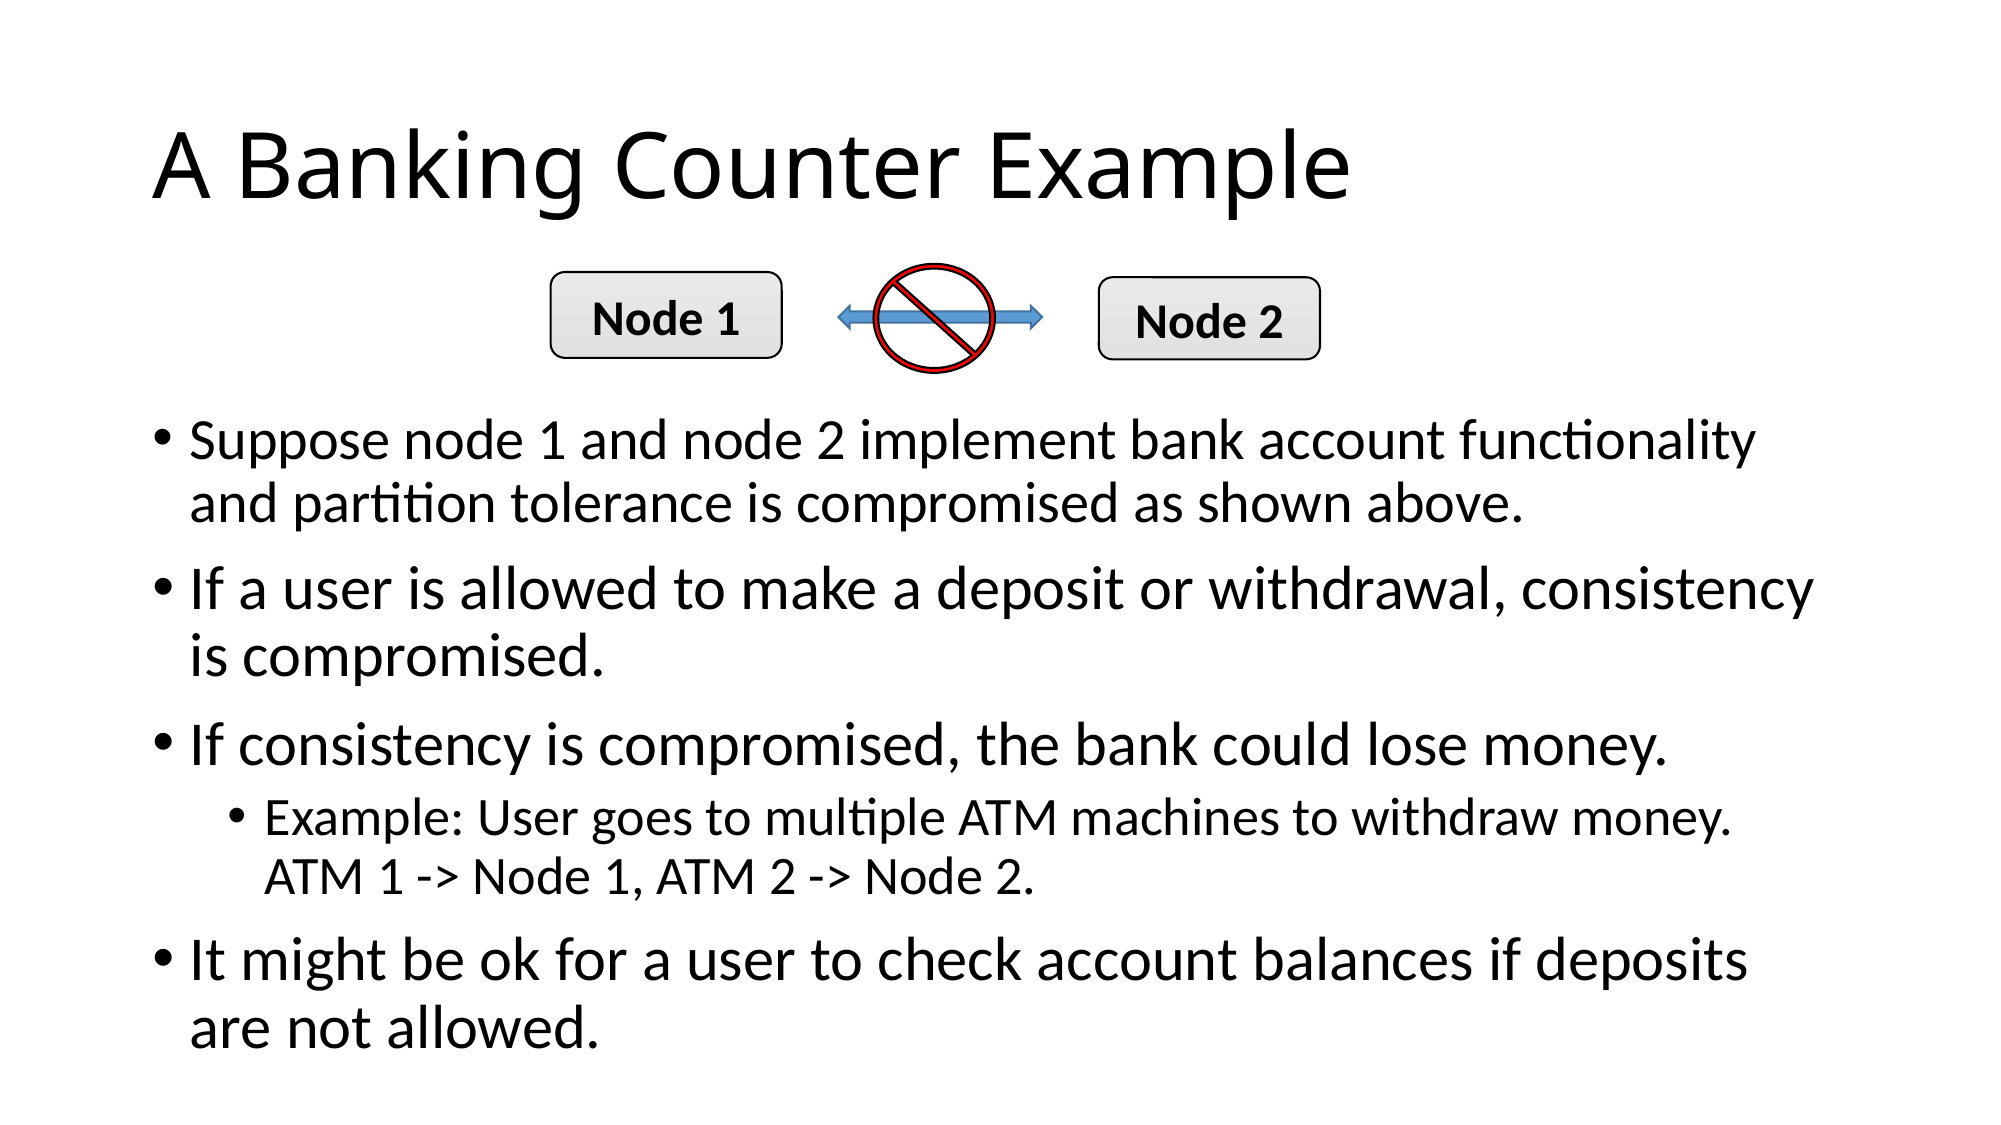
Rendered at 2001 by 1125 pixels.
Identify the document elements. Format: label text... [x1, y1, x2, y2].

text_box [932, 310, 989, 324]
text_box [872, 262, 996, 374]
title A Banking Counter Example [137, 59, 1863, 278]
text_box [837, 303, 872, 331]
text_box [880, 310, 934, 324]
text_box Node 2 [1097, 276, 1322, 361]
list Suppose node 1 and node 2 implement bank account functionality and partition tolerance is compromised as shown above. If a user is allowed to make a deposit or withdrawal, consistency is compromised. If consistency is compromised, the bank could lose money. Example: User goes to multiple ATM machines to withdraw money. ATM 1 -> Node 1, ATM 2 -> Node 2. It might be ok for a user to check account balances if deposits are not allowed. [137, 401, 1863, 1109]
text_box Node 1 [549, 270, 783, 359]
text_box [996, 303, 1044, 331]
